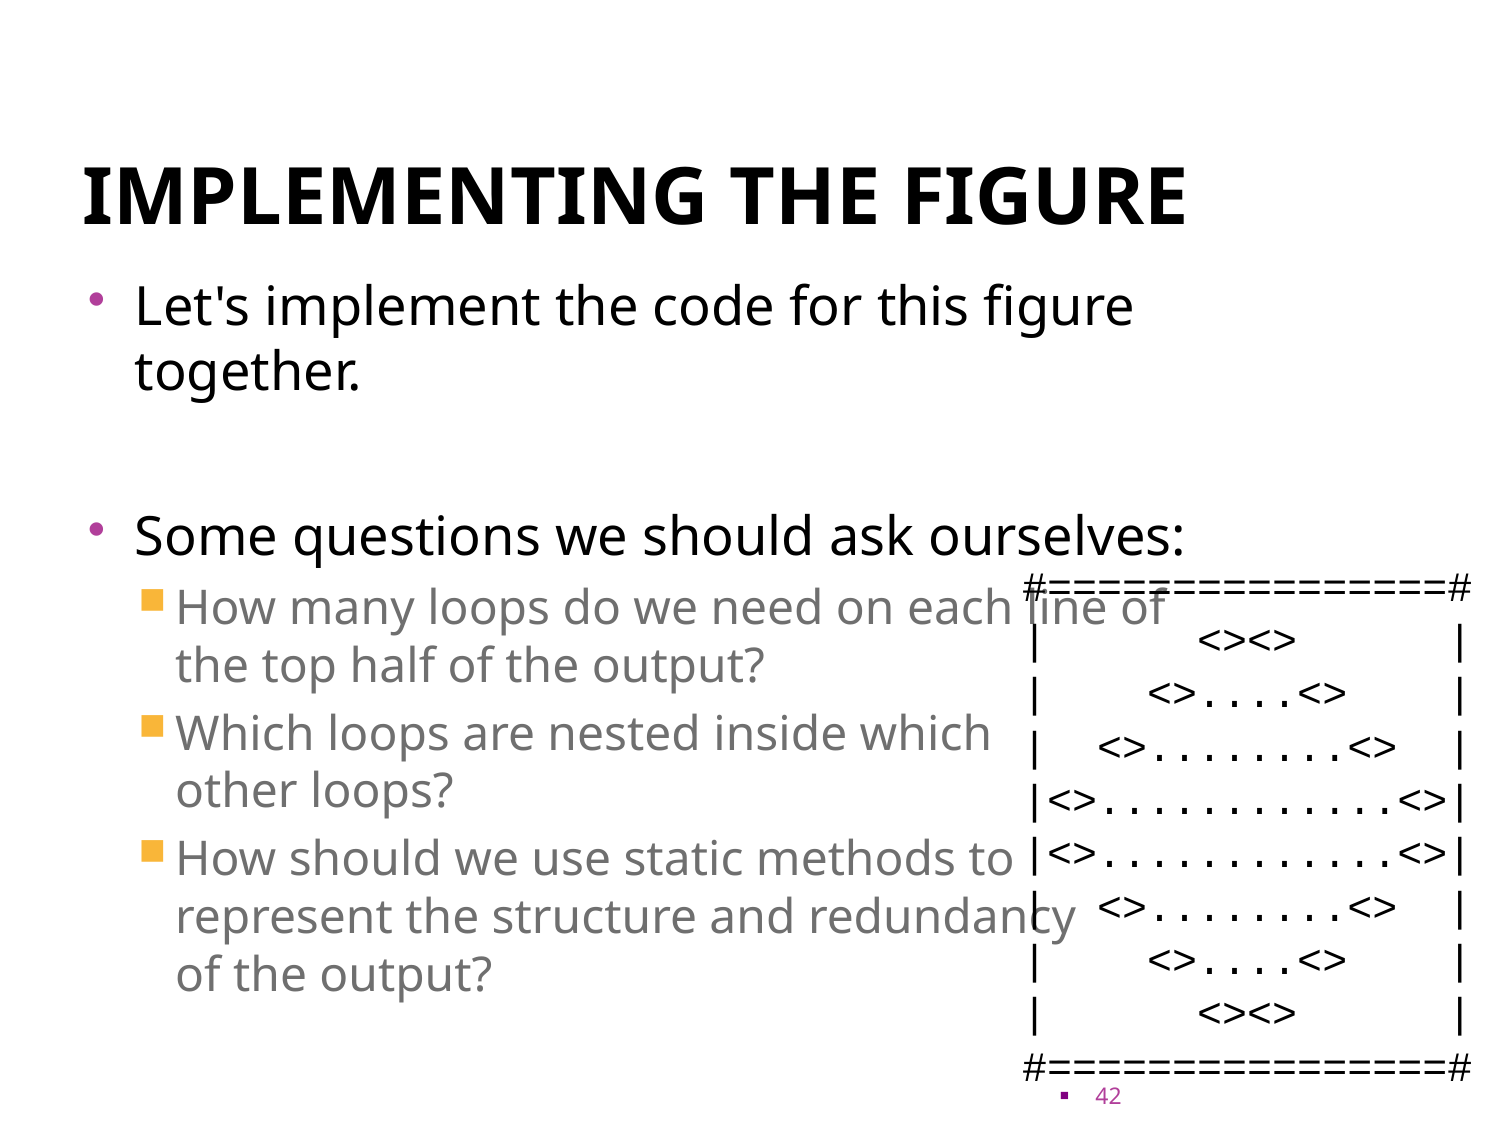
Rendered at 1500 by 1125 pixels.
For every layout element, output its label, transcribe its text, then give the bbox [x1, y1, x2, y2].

text_box #================# | <><> | | <>....<> | | <>........<> | |<>............<>| |<>............<>| | <>........<> | | <>....<> | | <><> | #================# [988, 557, 1488, 1098]
slide_number 42 [1025, 1098, 1122, 1113]
list Let's implement the code for this figure together. Some questions we should ask ourselves: How many loops do we need on each line of the top half of the output? Which loops are nested inside which other loops? How should we use static methods to represent the structure and redundancy of the output? [75, 264, 1263, 1059]
title Implementing the figure [75, 52, 1263, 240]
